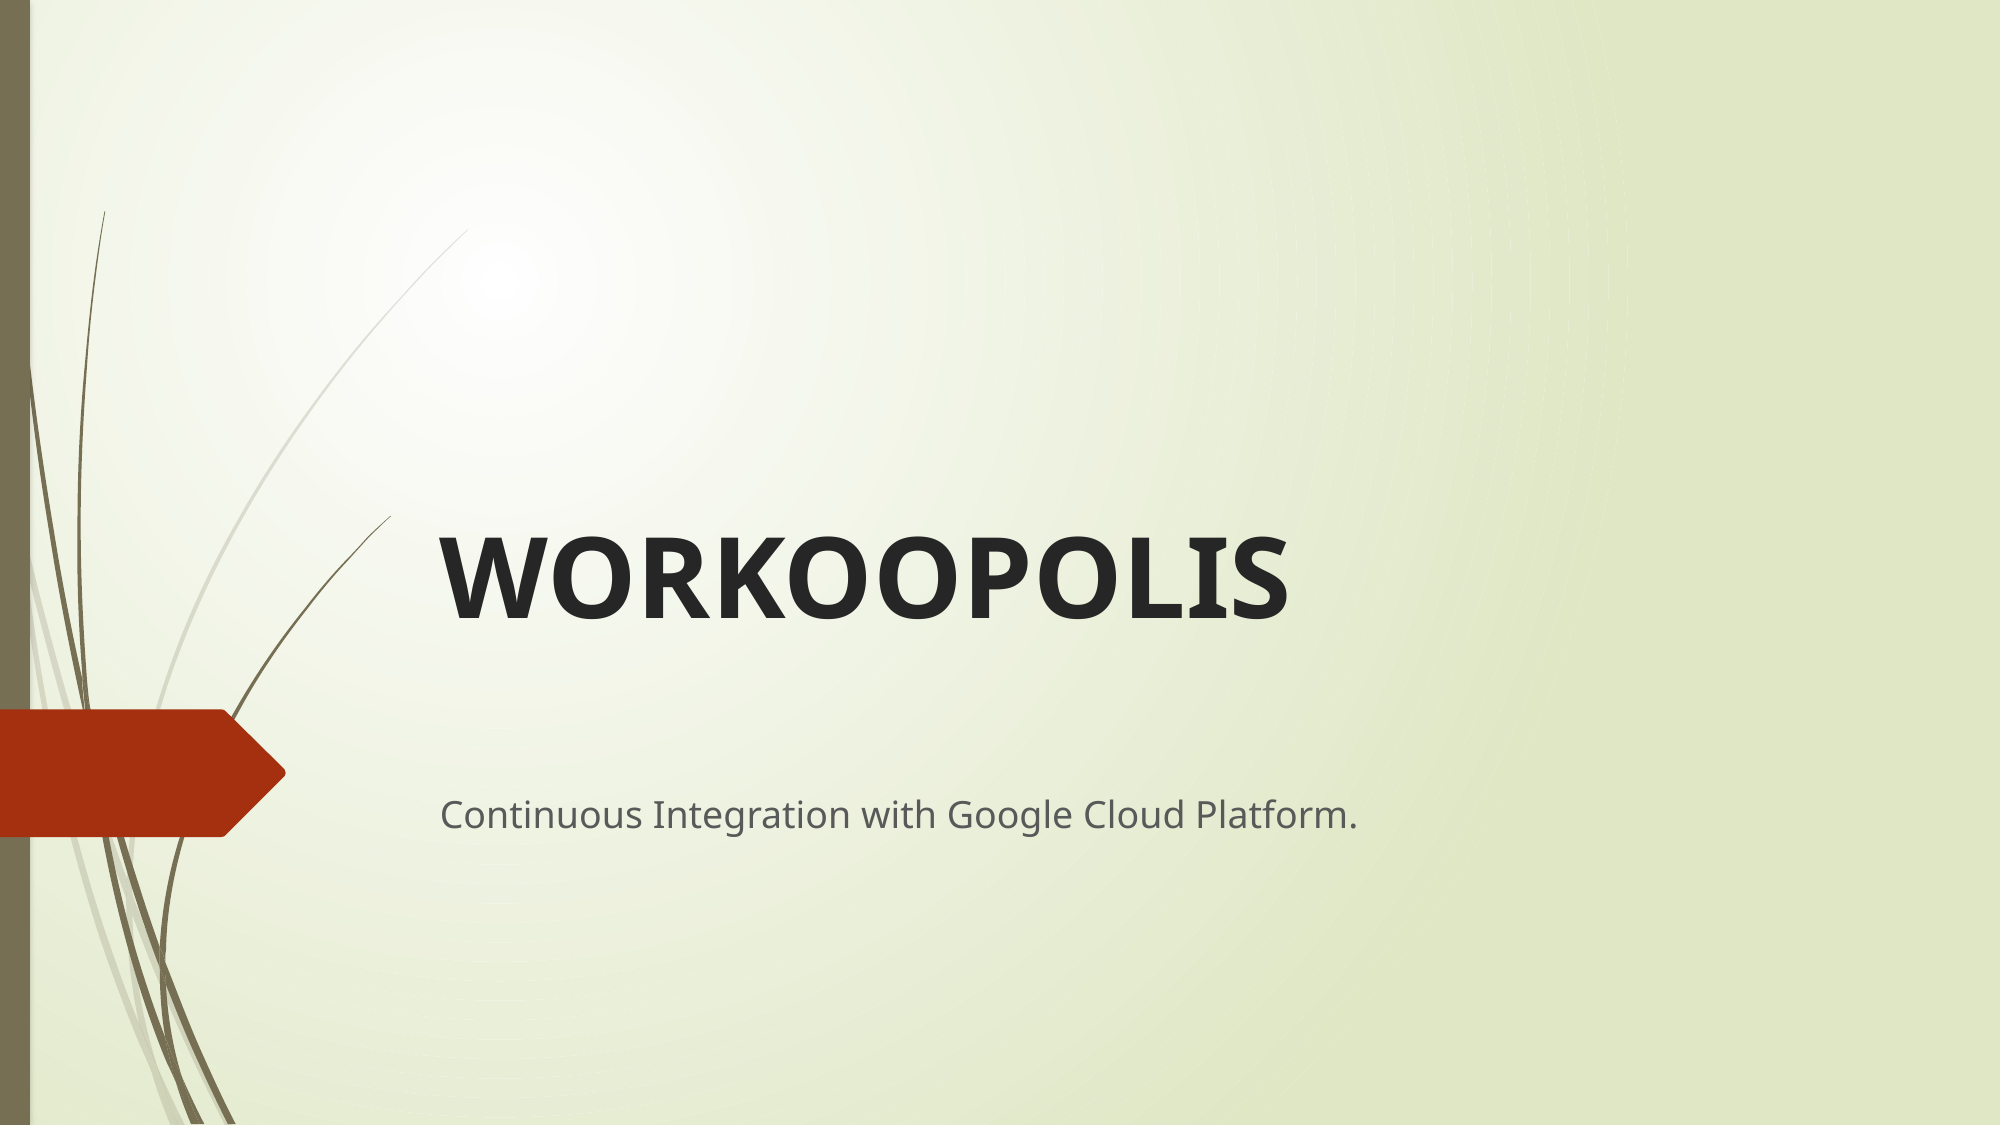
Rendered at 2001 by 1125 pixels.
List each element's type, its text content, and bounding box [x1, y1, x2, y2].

title WORKOOPOLIS [424, 412, 1888, 783]
subtitle Continuous Integration with Google Cloud Platform. [424, 783, 1888, 969]
